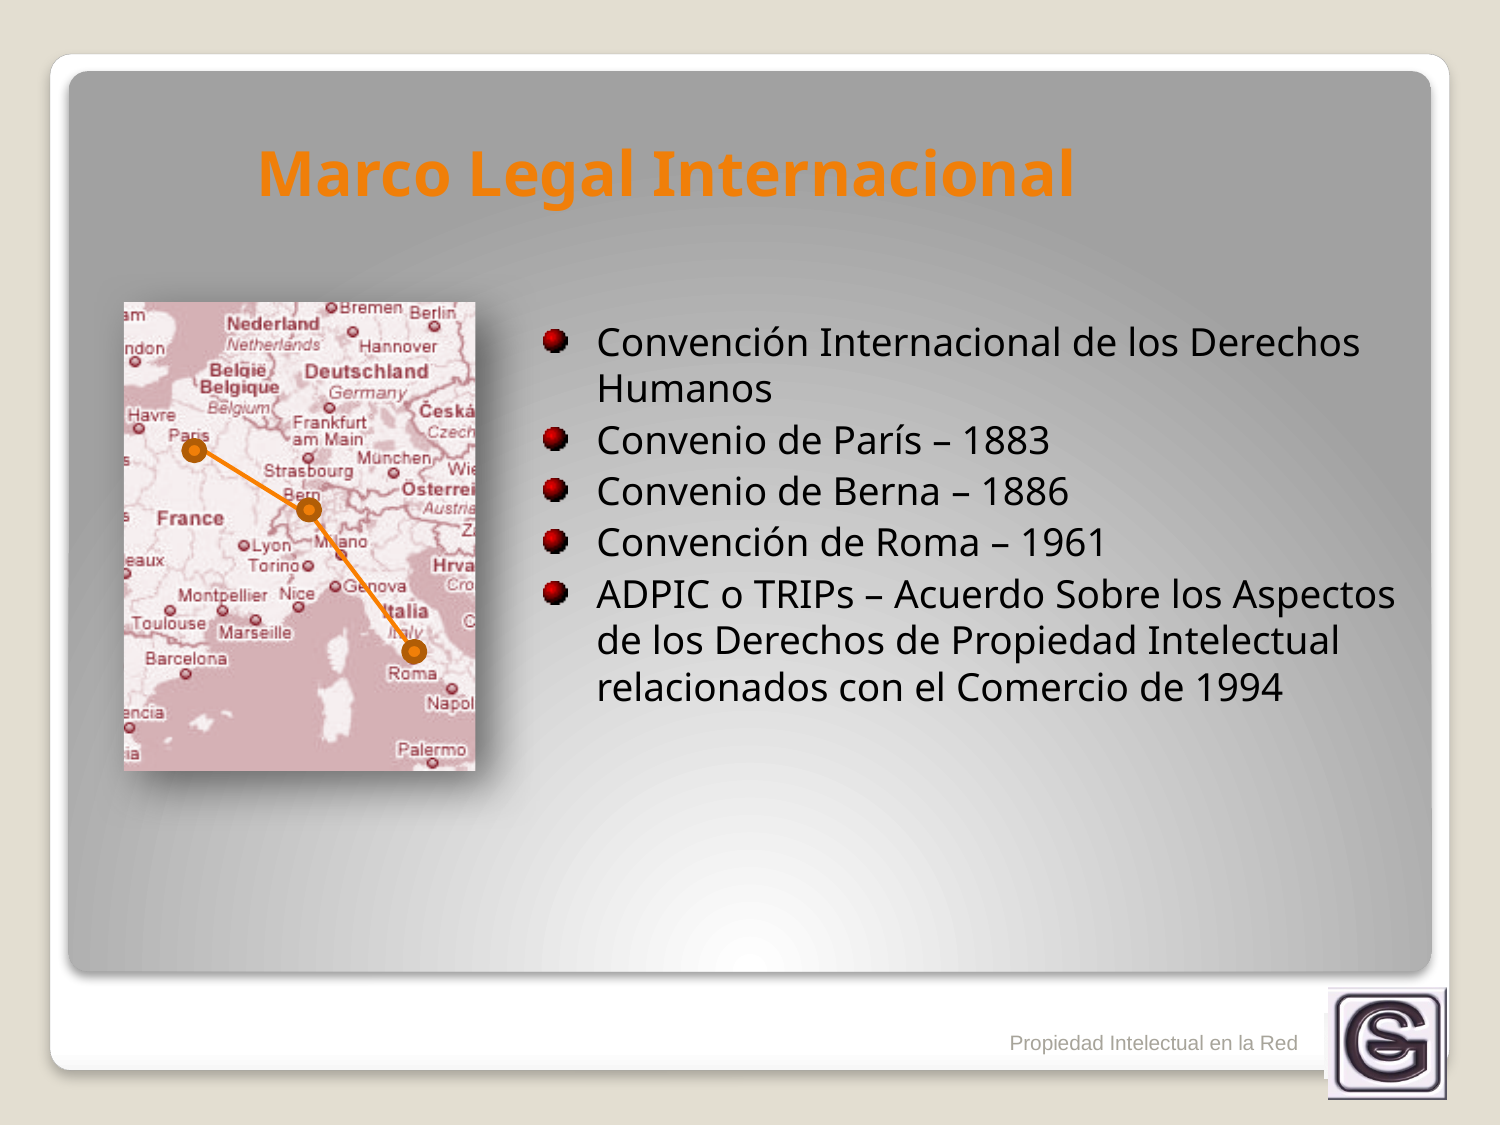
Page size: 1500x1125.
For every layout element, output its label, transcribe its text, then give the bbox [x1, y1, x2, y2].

picture [543, 329, 568, 353]
picture [1324, 987, 1448, 1101]
picture [543, 427, 568, 451]
picture [543, 478, 568, 502]
footer Propiedad Intelectual en la Red [994, 1002, 1321, 1063]
picture [543, 581, 568, 605]
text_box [123, 302, 476, 771]
list Convención Internacional de los Derechos Humanos Convenio de París – 1883 Convenio de Berna – 1886 Convención de Roma – 1961 ADPIC o TRIPs – Acuerdo Sobre los Aspectos de los Derechos de Propiedad Intelectual relacionados con el Comercio de 1994 [513, 302, 1417, 737]
title Marco Legal Internacional [242, 66, 1208, 217]
picture [543, 529, 568, 554]
